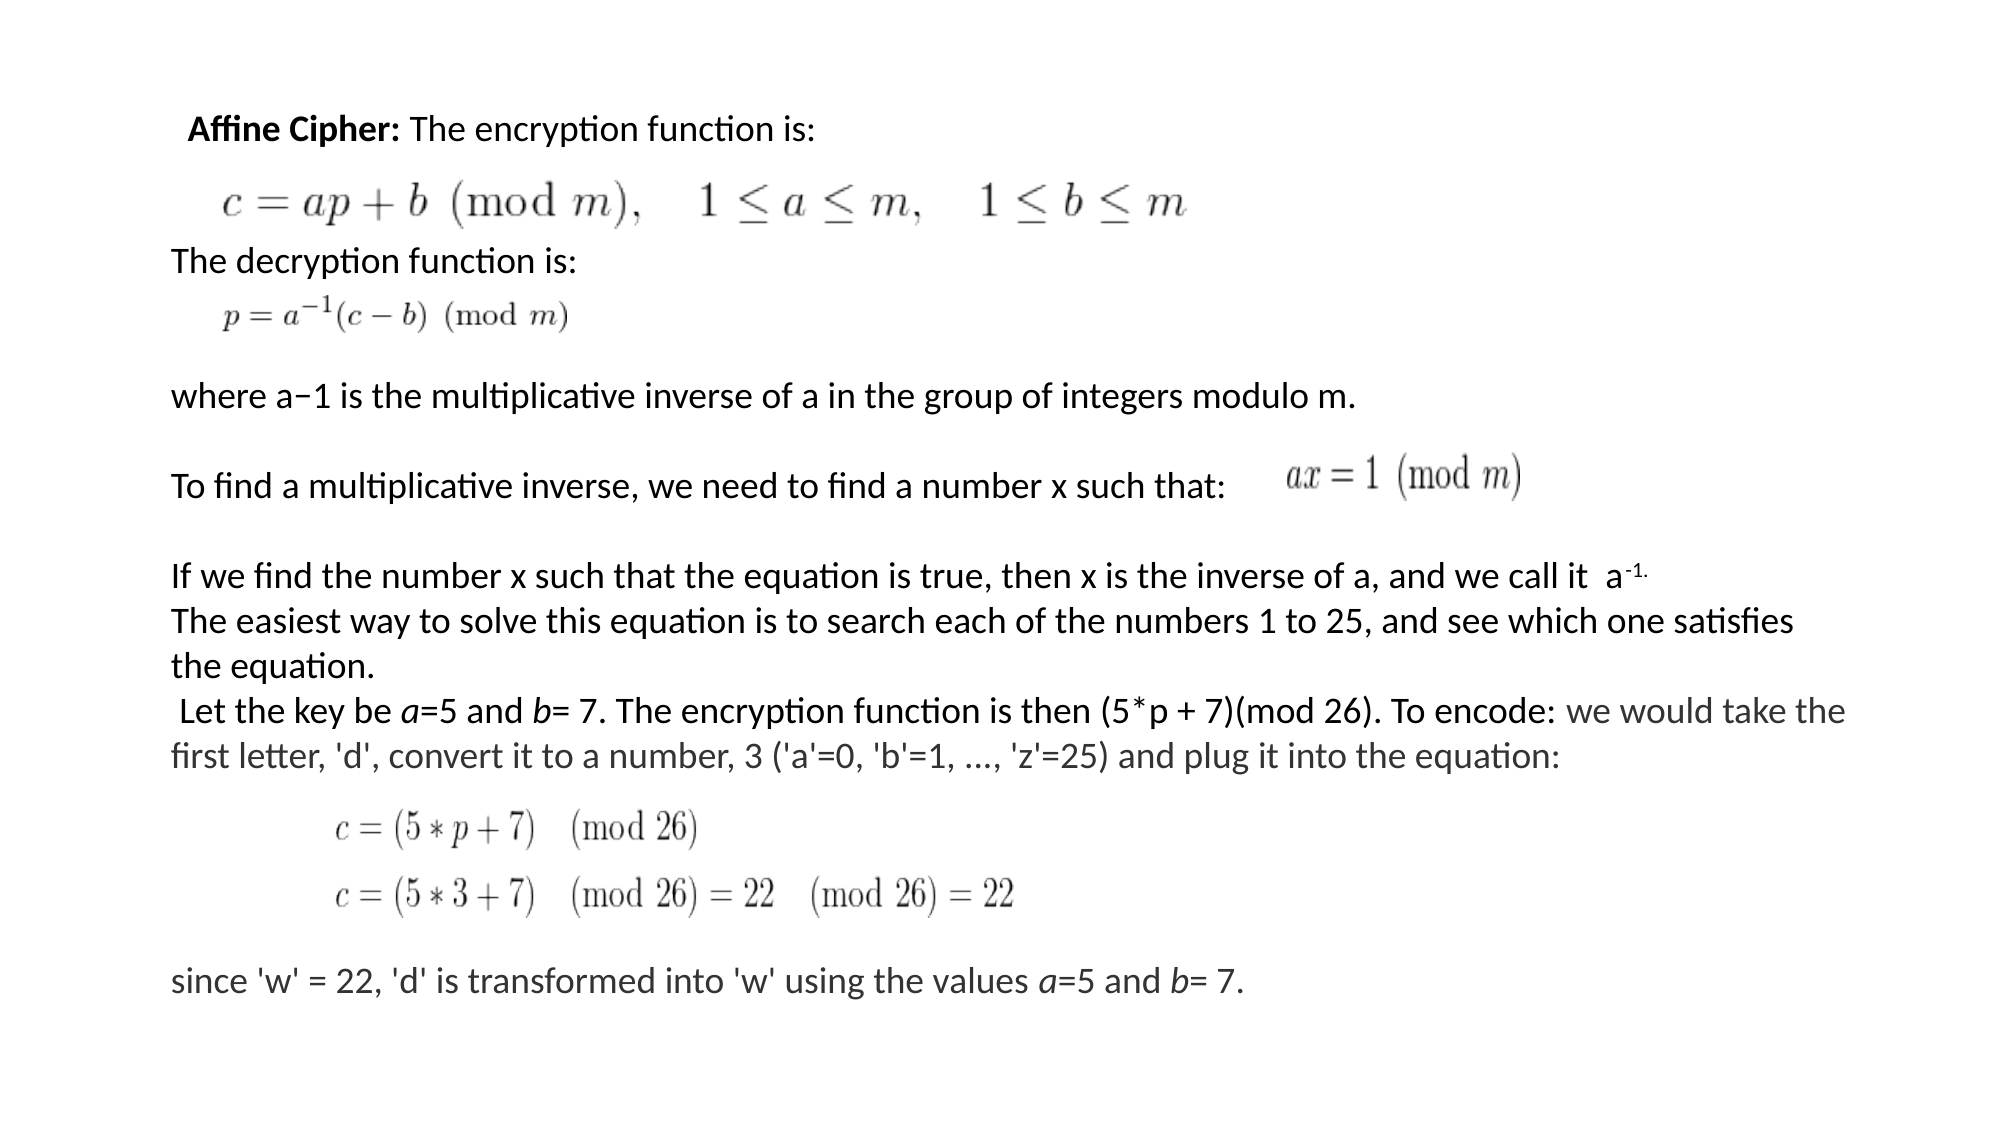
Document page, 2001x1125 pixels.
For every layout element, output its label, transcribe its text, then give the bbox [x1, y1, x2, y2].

picture [1286, 451, 1520, 501]
picture [222, 178, 1187, 229]
picture [222, 295, 567, 333]
text_box The decryption function is: where a−1 is the multiplicative inverse of a in the group of integers modulo m. To find a multiplicative inverse, we need to find a number x such that: If we find the number x such that the equation is true, then x is the inverse of a, and we call it a-1. The easiest way to solve this equation is to search each of the numbers 1 to 25, and see which one satisfies the equation. Let the key be a=5 and b= 7. The encryption function is then (5*p + 7)(mod 26). To encode: we would take the first letter, 'd', convert it to a number, 3 ('a'=0, 'b'=1, ..., 'z'=25) and plug it into the equation: since 'w' = 22, 'd' is transformed into 'w' using the values a=5 and b= 7. [156, 228, 1862, 1099]
text_box Affine Cipher: The encryption function is: [173, 97, 1611, 157]
picture [335, 807, 1014, 918]
